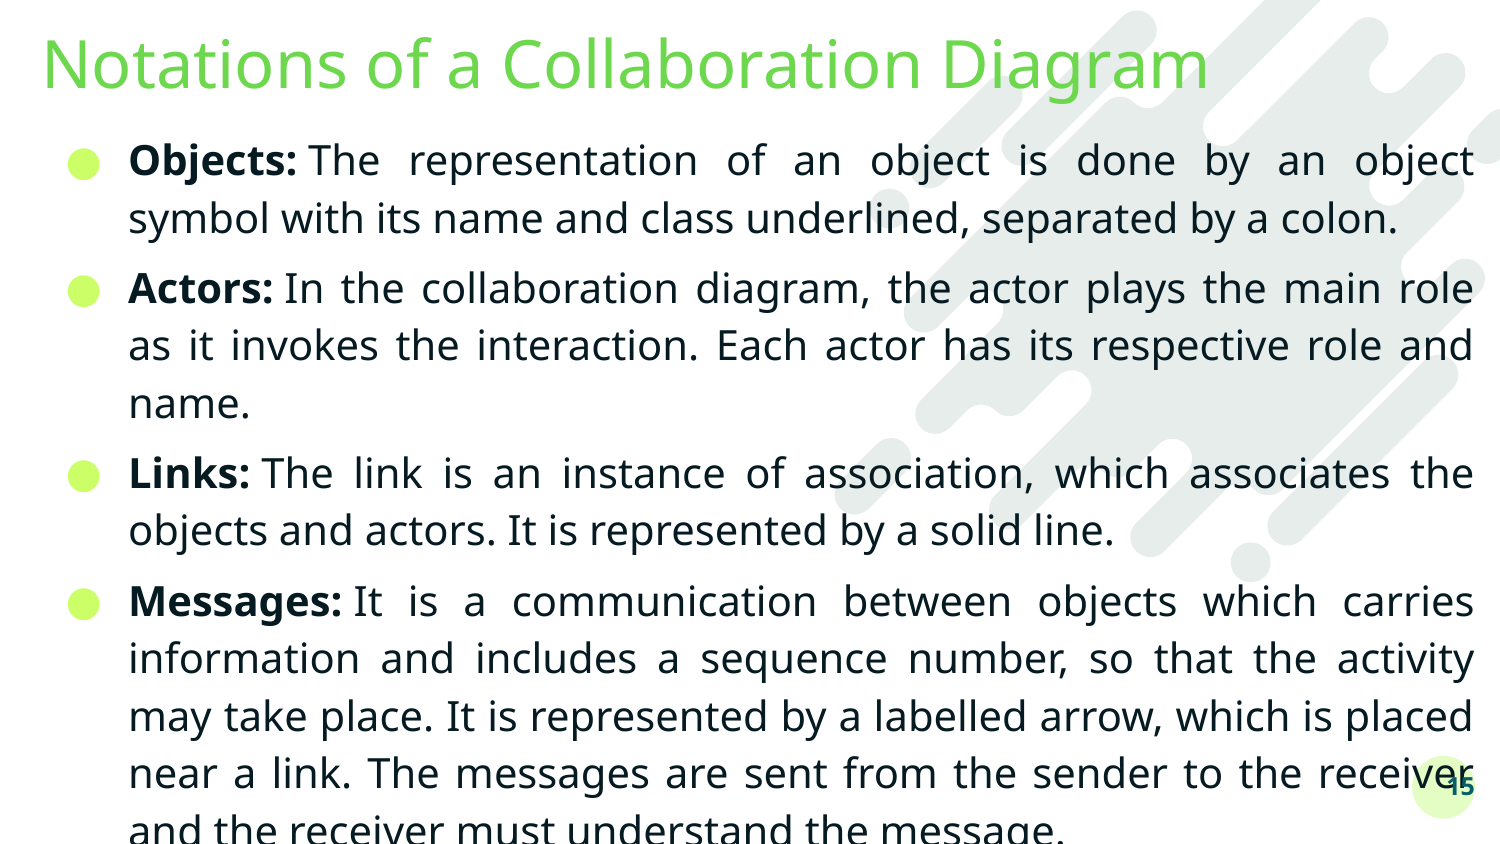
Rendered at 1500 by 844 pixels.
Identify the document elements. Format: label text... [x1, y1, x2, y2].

list Objects: The representation of an object is done by an object symbol with its name and class underlined, separated by a colon. Actors: In the collaboration diagram, the actor plays the main role as it invokes the interaction. Each actor has its respective role and name. Links: The link is an instance of association, which associates the objects and actors. It is represented by a solid line. Messages: It is a communication between objects which carries information and includes a sequence number, so that the activity may take place. It is represented by a labelled arrow, which is placed near a link. The messages are sent from the sender to the receiver and the receiver must understand the message. [53, 126, 1475, 812]
slide_number 15 [1412, 755, 1475, 819]
title Notations of a Collaboration Diagram [41, 32, 1400, 103]
